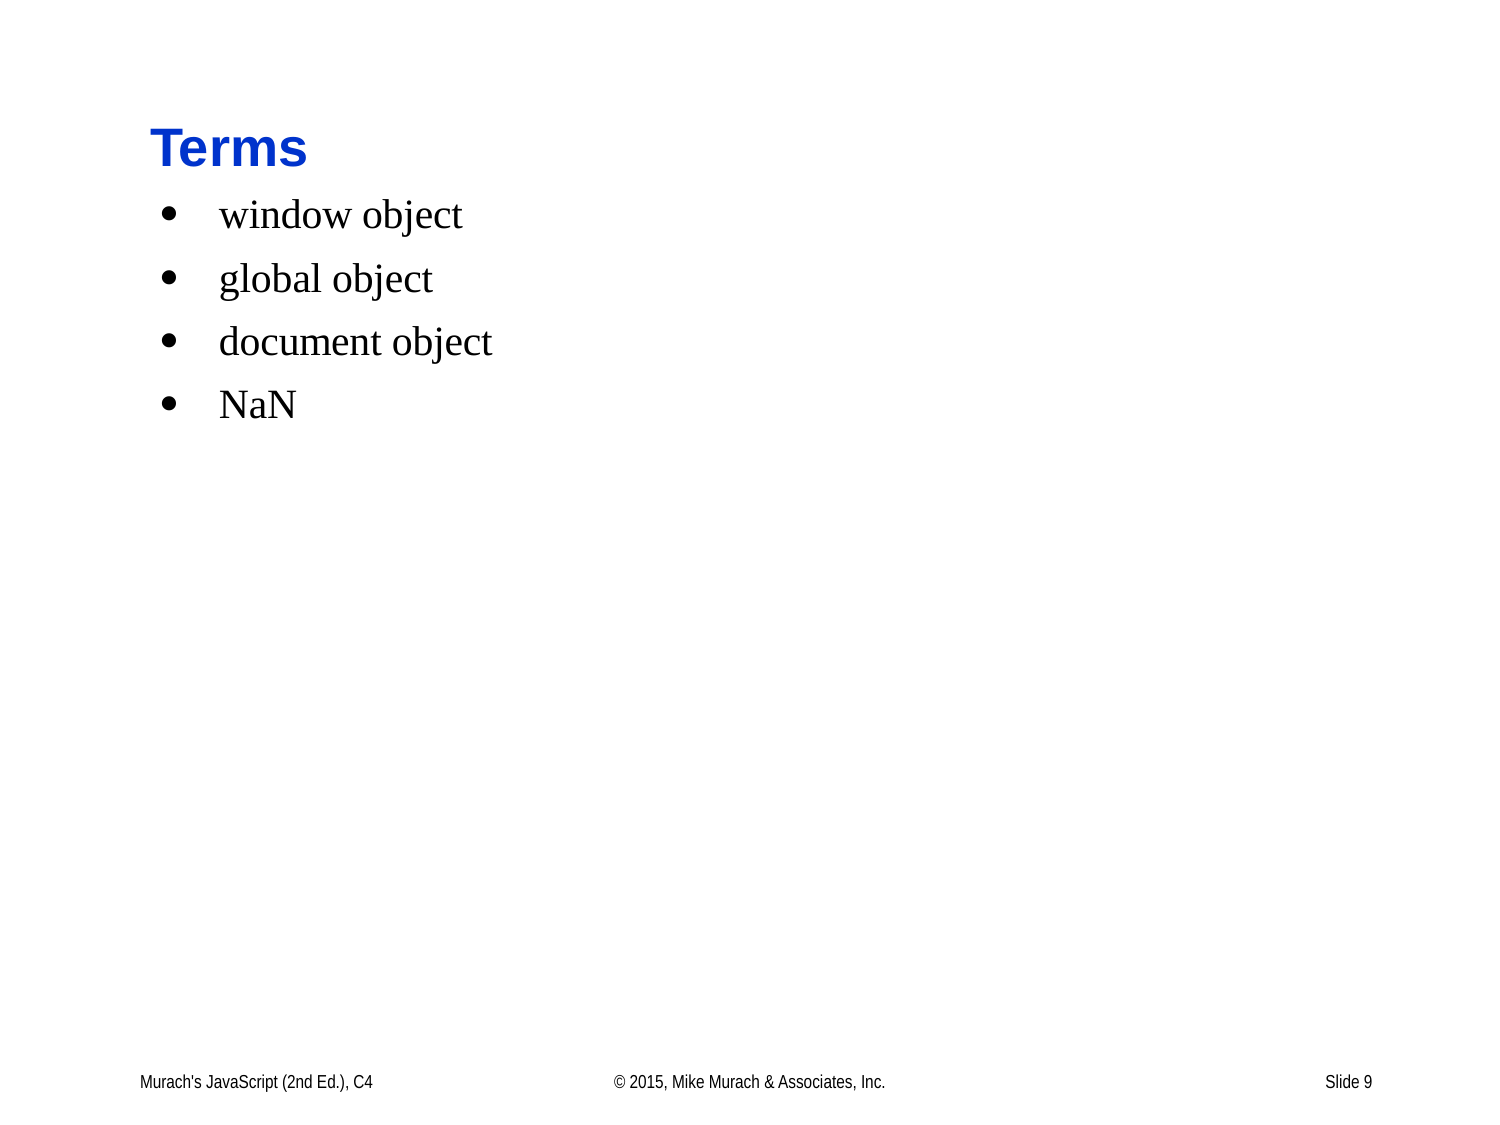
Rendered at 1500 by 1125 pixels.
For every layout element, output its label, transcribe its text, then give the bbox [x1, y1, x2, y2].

footer © 2015, Mike Murach & Associates, Inc. [474, 1025, 1025, 1100]
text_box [161, 187, 1360, 516]
slide_number Slide 9 [1074, 1025, 1388, 1100]
title Terms [150, 112, 1350, 179]
slide_number Murach's JavaScript (2nd Ed.), C4 [125, 1025, 450, 1100]
